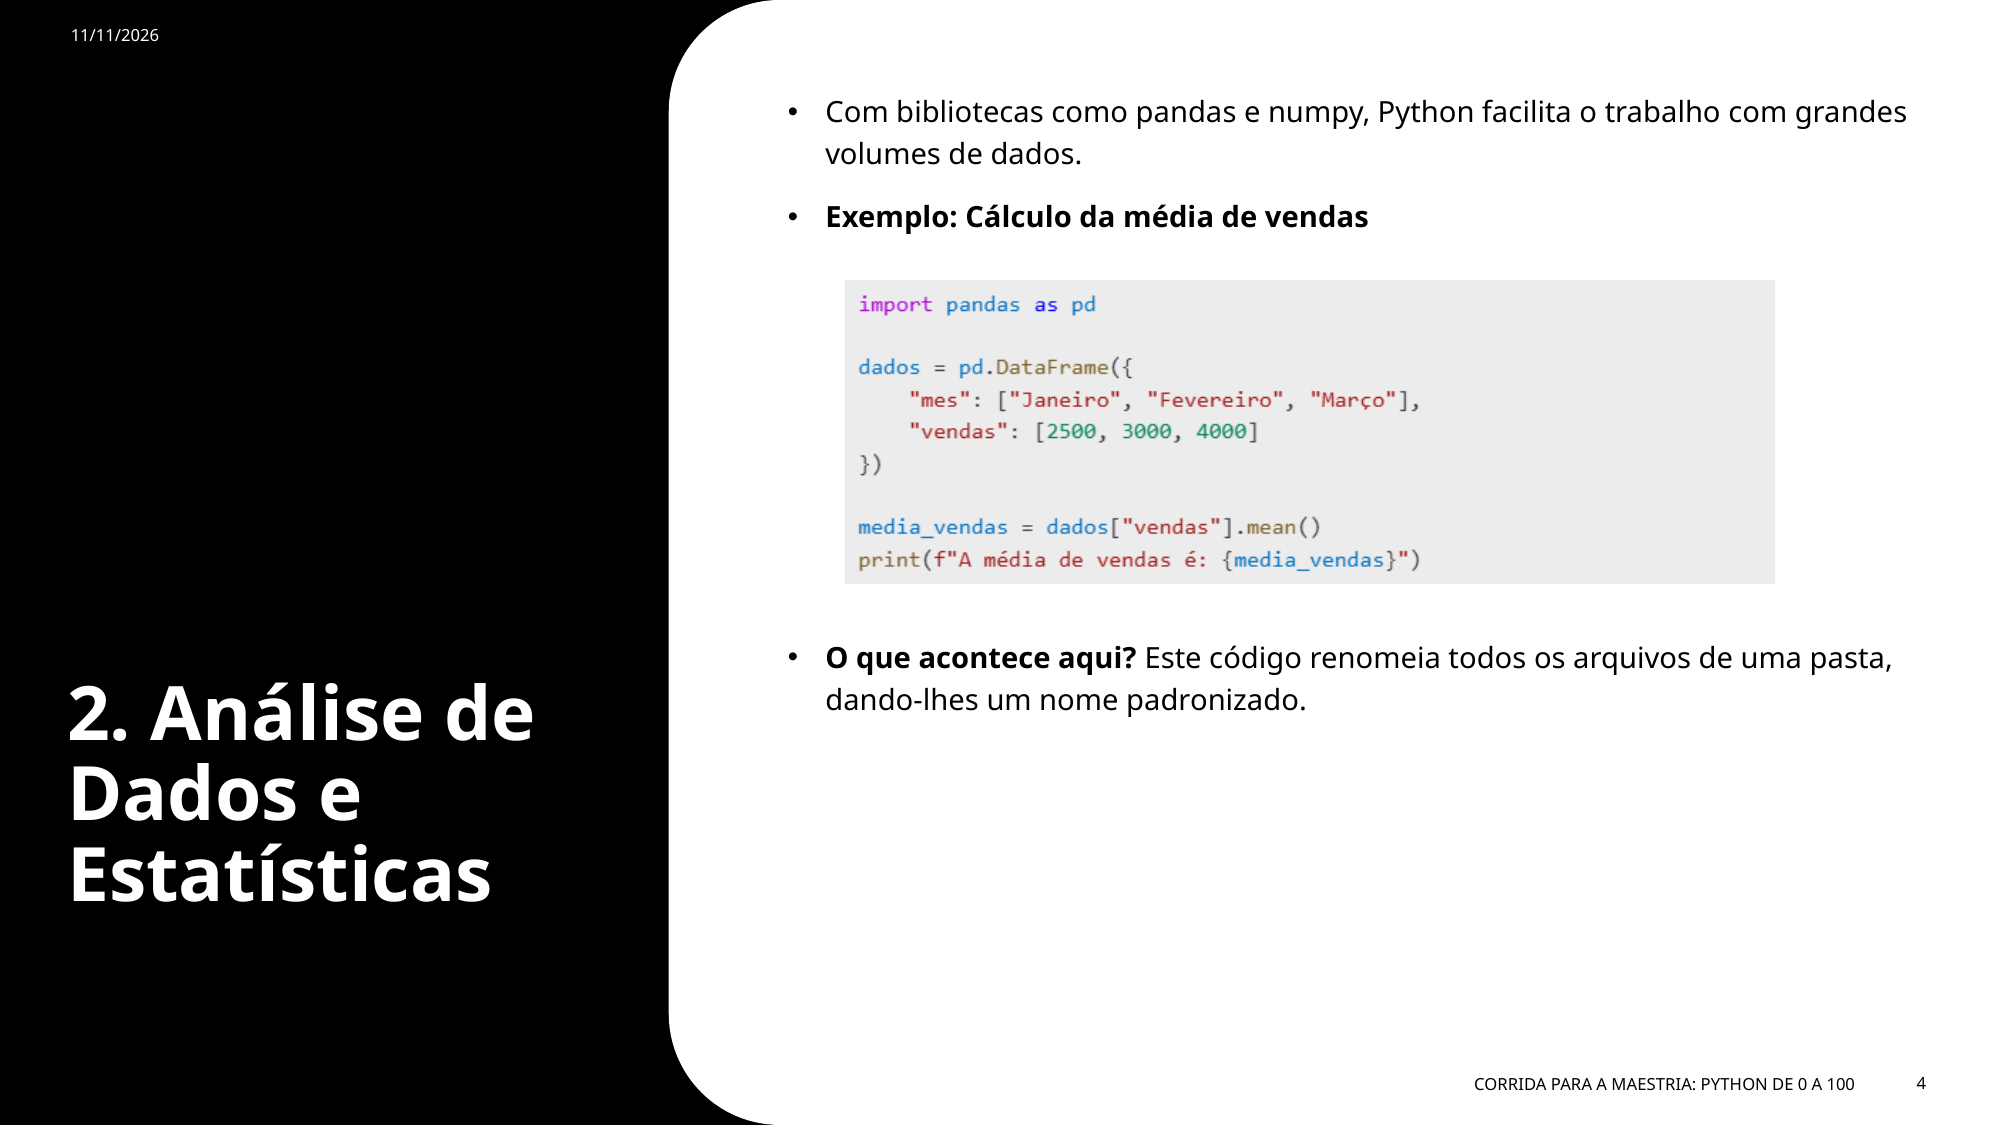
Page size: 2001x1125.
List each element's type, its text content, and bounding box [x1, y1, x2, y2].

title 2. Análise de Dados e Estatísticas [52, 135, 582, 1016]
text_box [667, 0, 2000, 1125]
picture [845, 280, 1775, 584]
text_box [0, 0, 759, 1125]
slide_number 4 [1870, 1054, 1942, 1114]
footer Corrida para a Maestria: Python de 0 a 100 [1204, 1053, 1871, 1114]
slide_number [55, 10, 506, 63]
list Com bibliotecas como pandas e numpy, Python facilita o trabalho com grandes volumes de dados. Exemplo: Cálculo da média de vendas O que acontece aqui? Este código renomeia todos os arquivos de uma pasta, dando-lhes um nome padronizado. Exemplo: Cálculo da média de vendas [772, 79, 1949, 983]
